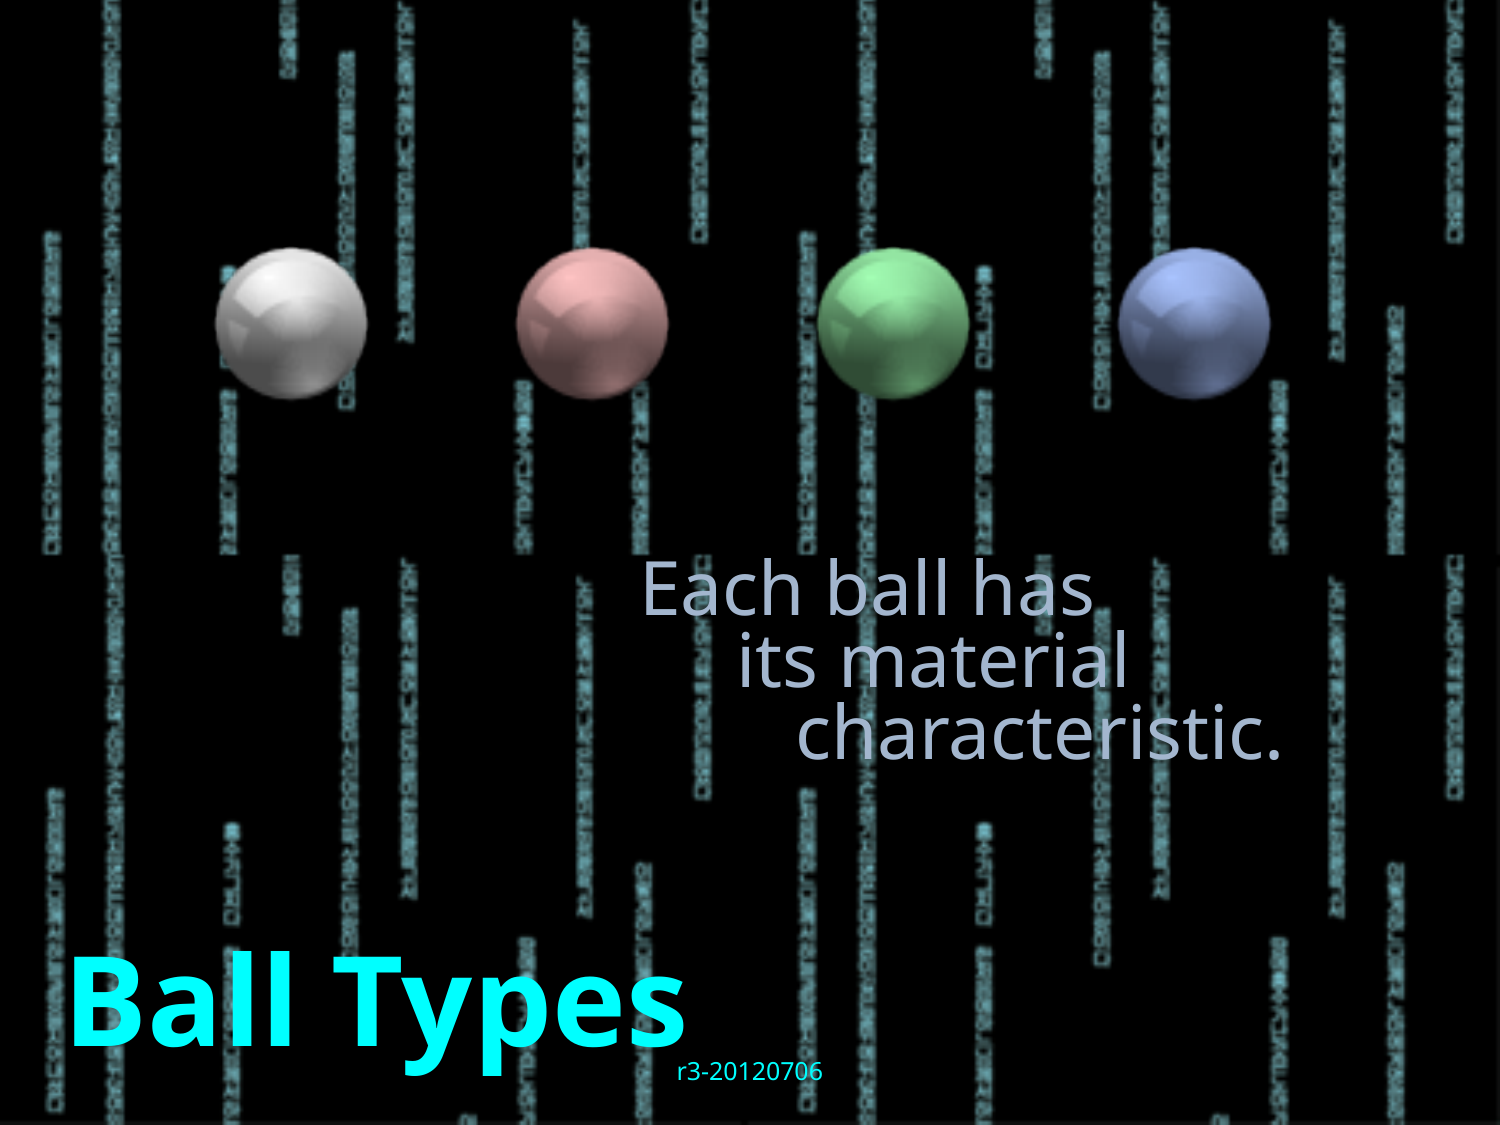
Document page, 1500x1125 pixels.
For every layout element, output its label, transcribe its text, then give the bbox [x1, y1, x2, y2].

text_box Ball Types [48, 913, 704, 1079]
footer r3-20120706 [512, 1042, 988, 1103]
text_box Each ball has its material characteristic. [624, 550, 1300, 782]
picture [0, 0, 1500, 1125]
